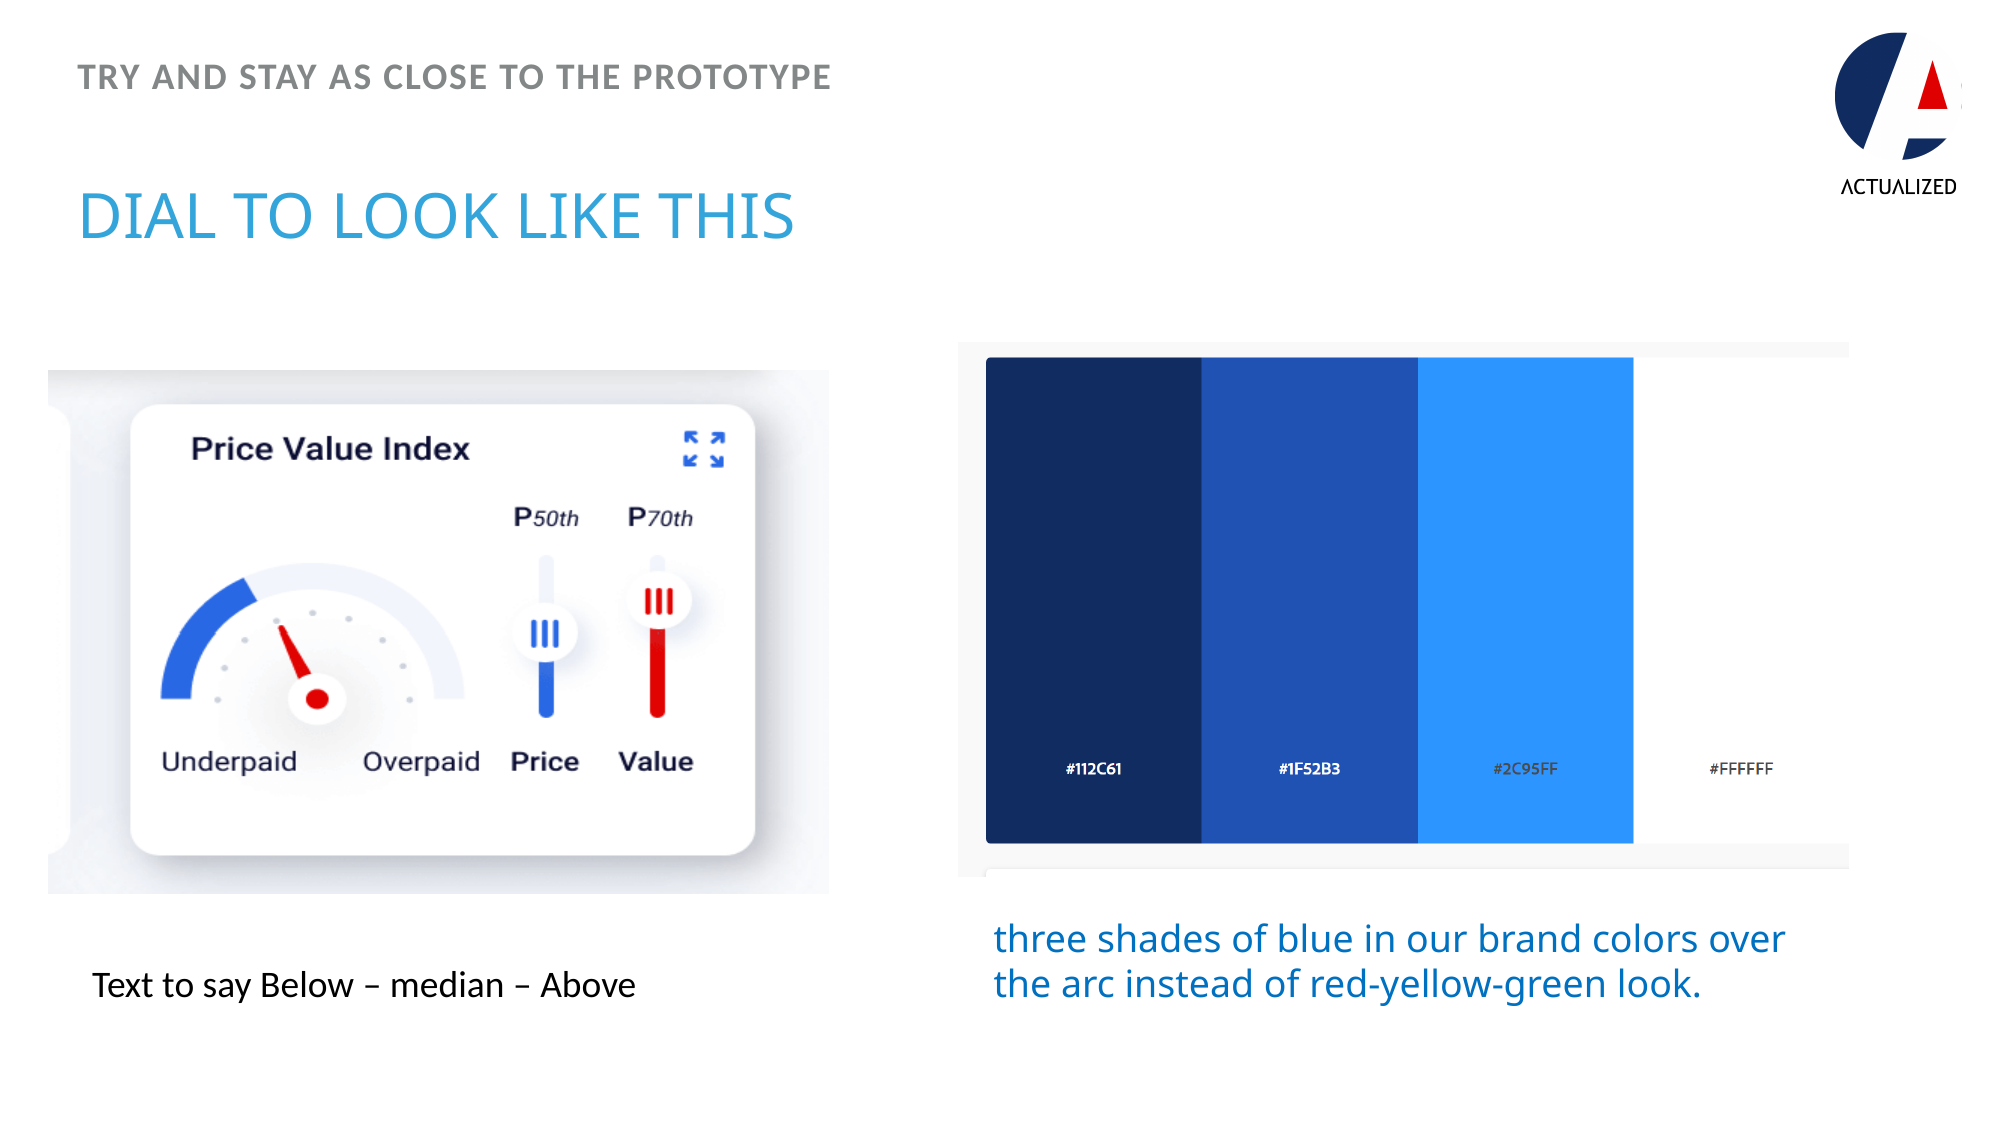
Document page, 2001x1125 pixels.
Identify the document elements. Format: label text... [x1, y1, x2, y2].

list Try and stay as close to the prototype [62, 52, 1782, 105]
picture [958, 0, 2001, 877]
title Dial to look like this [62, 177, 1938, 261]
picture [48, 370, 829, 895]
text_box three shades of blue in our brand colors over the arc instead of red-yellow-green look. [978, 907, 1859, 1058]
text_box Text to say Below – median – Above [77, 952, 829, 1013]
